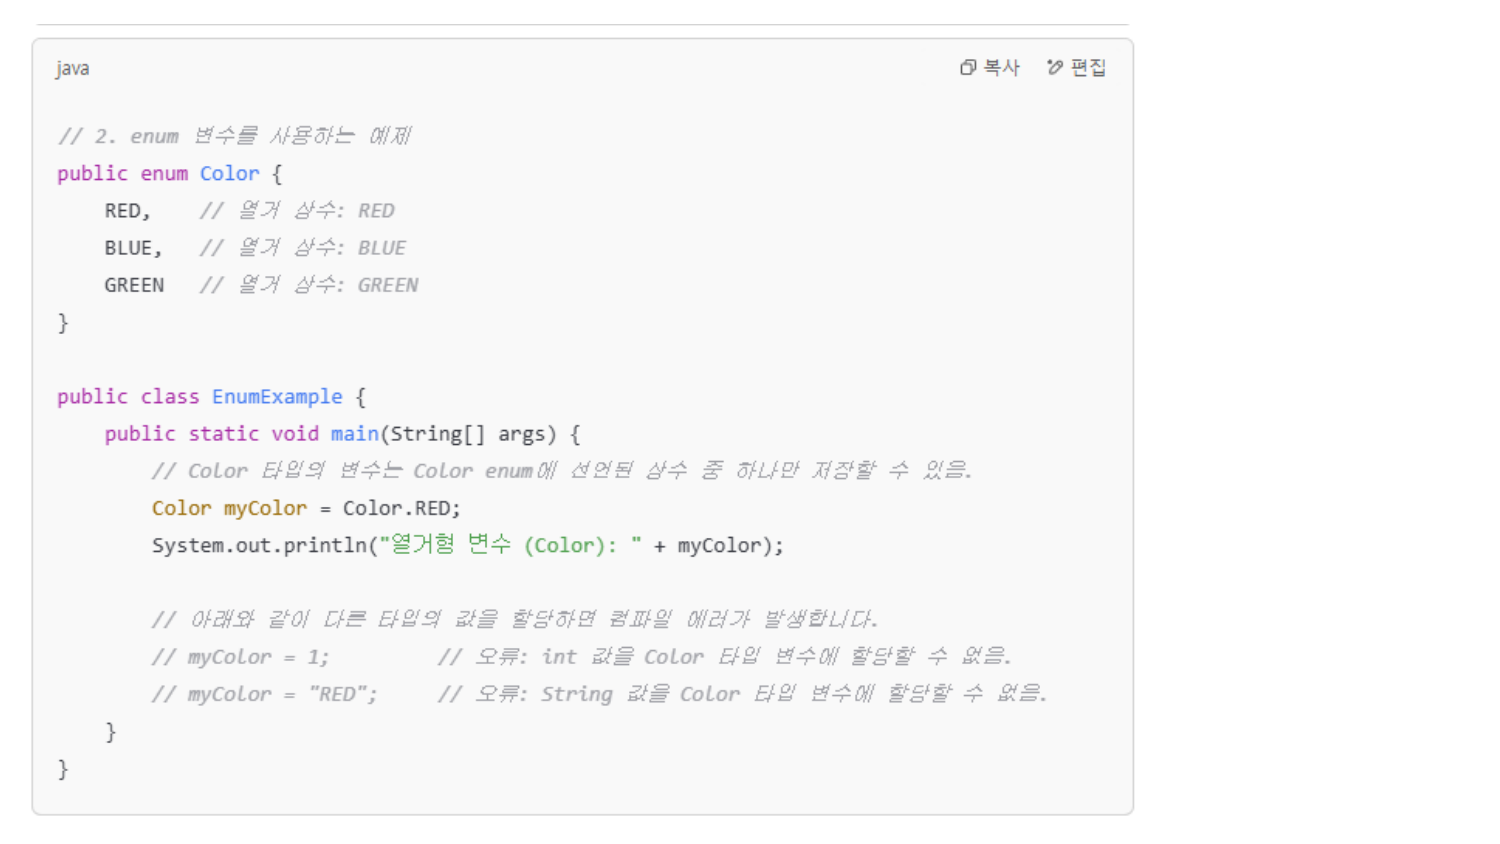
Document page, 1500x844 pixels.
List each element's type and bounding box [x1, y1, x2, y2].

picture [24, 24, 1137, 819]
